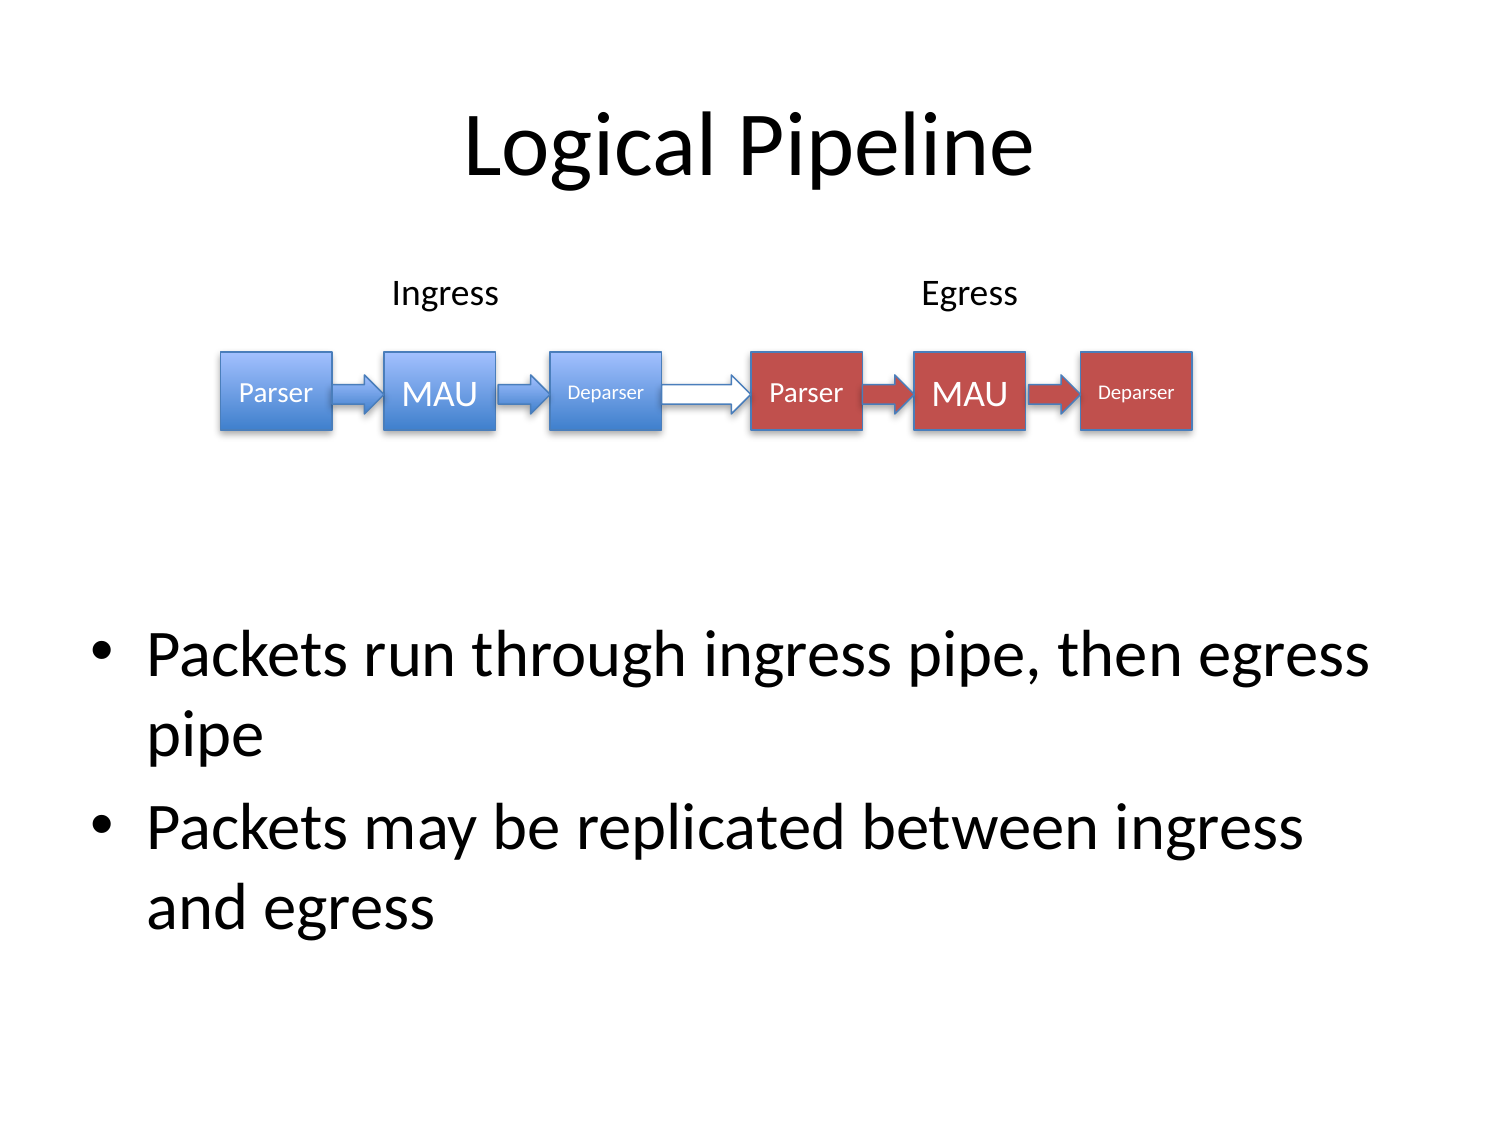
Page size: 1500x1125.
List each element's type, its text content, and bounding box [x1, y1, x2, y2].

text_box MAU [383, 351, 496, 431]
text_box Deparser [549, 351, 662, 431]
text_box [1027, 374, 1082, 415]
text_box [660, 374, 752, 415]
text_box Parser [220, 351, 333, 431]
text_box [497, 374, 551, 415]
text_box Deparser [1080, 351, 1193, 431]
text_box Parser [750, 351, 863, 431]
title Logical Pipeline [75, 45, 1425, 233]
text_box Egress [906, 260, 1034, 321]
text_box [331, 374, 385, 415]
text_box MAU [913, 351, 1026, 431]
text_box Ingress [376, 260, 515, 321]
list Packets run through ingress pipe, then egress pipe Packets may be replicated between ingress and egress [75, 602, 1425, 1005]
text_box [861, 374, 915, 415]
